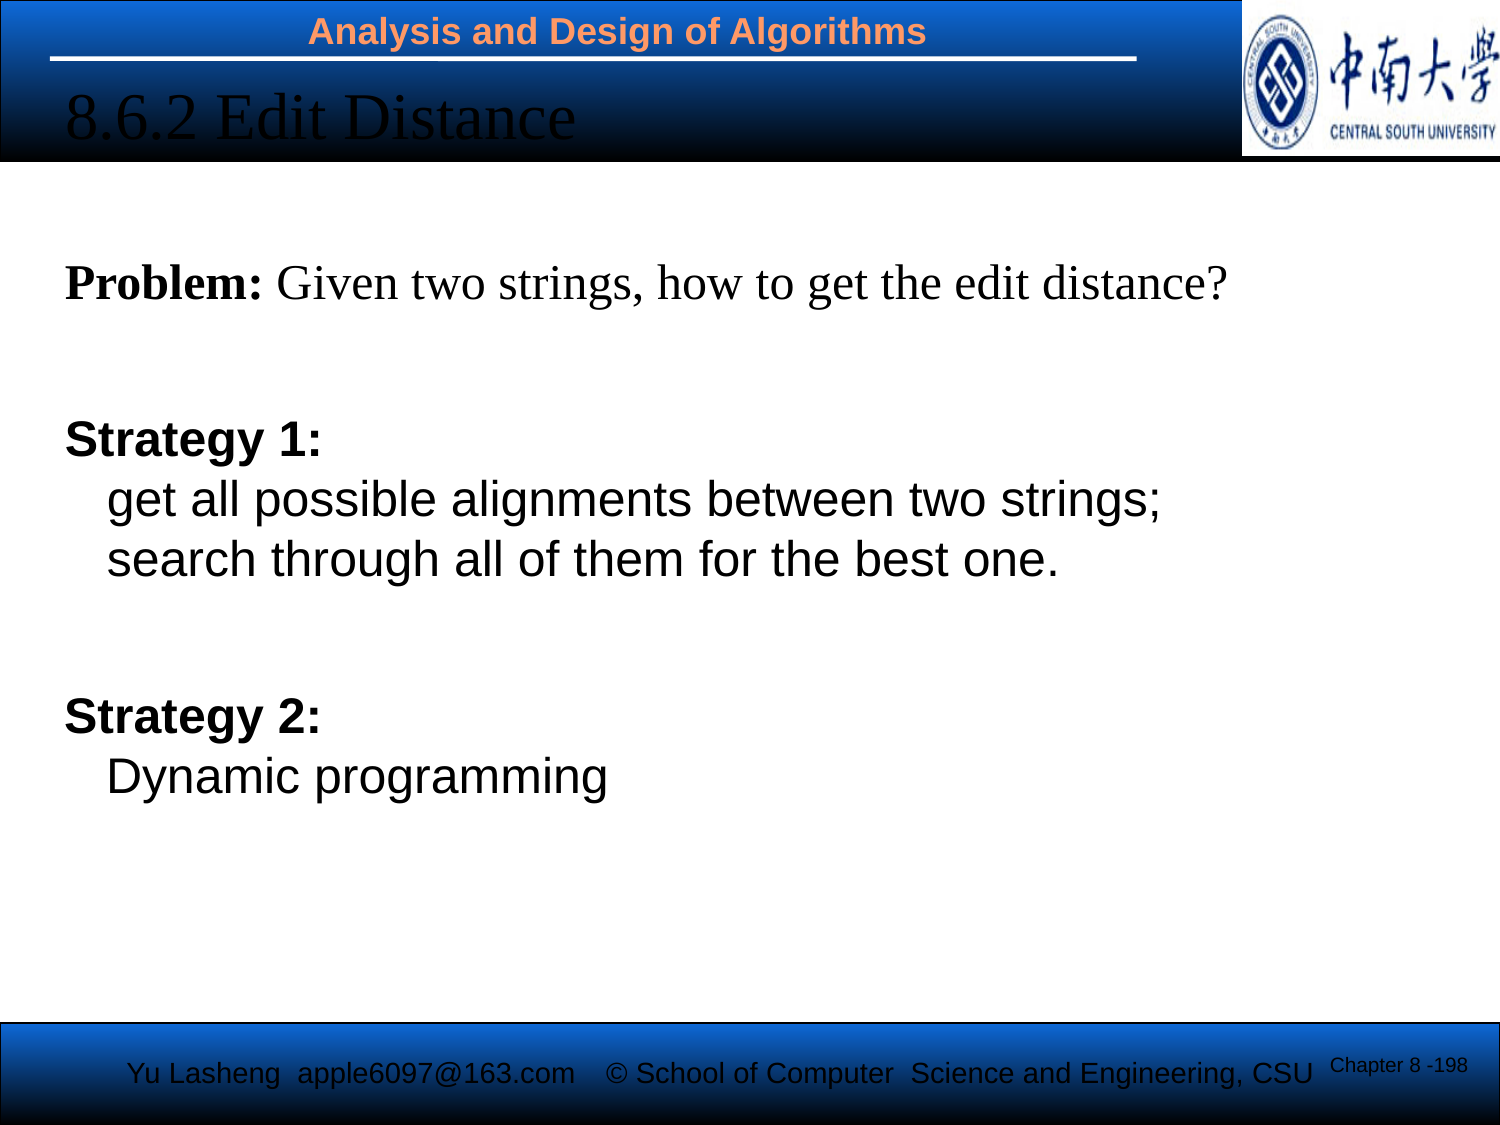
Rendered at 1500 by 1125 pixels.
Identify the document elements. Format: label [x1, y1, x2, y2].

text_box [49, 676, 725, 811]
title [49, 12, 1363, 213]
slide_number [1293, 1044, 1484, 1120]
picture [1242, 0, 1500, 156]
text_box [50, 242, 1300, 318]
text_box [50, 398, 1450, 594]
